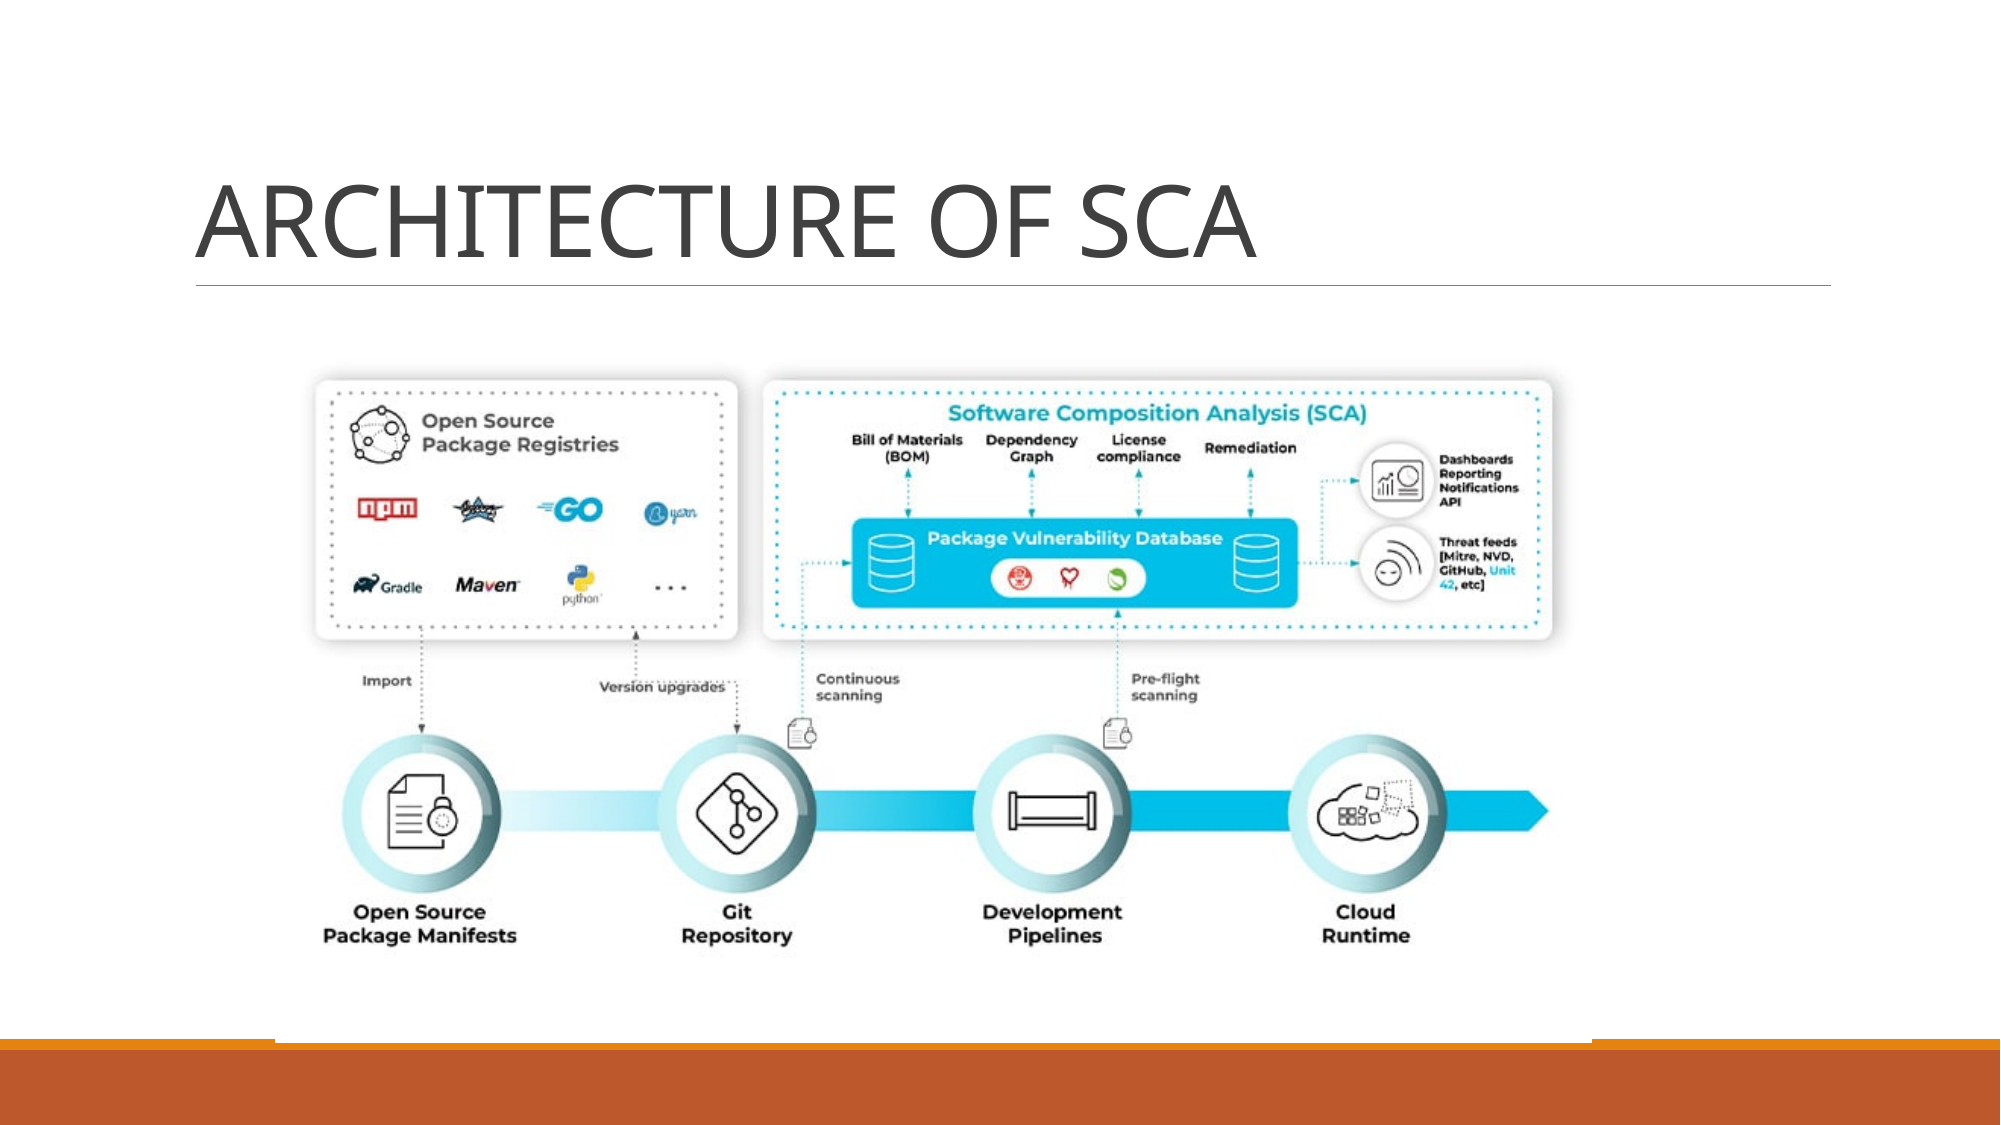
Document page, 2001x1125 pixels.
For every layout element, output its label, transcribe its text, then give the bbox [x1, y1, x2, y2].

title ARCHITECTURE OF SCA [180, 47, 1830, 285]
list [275, 302, 1593, 1044]
